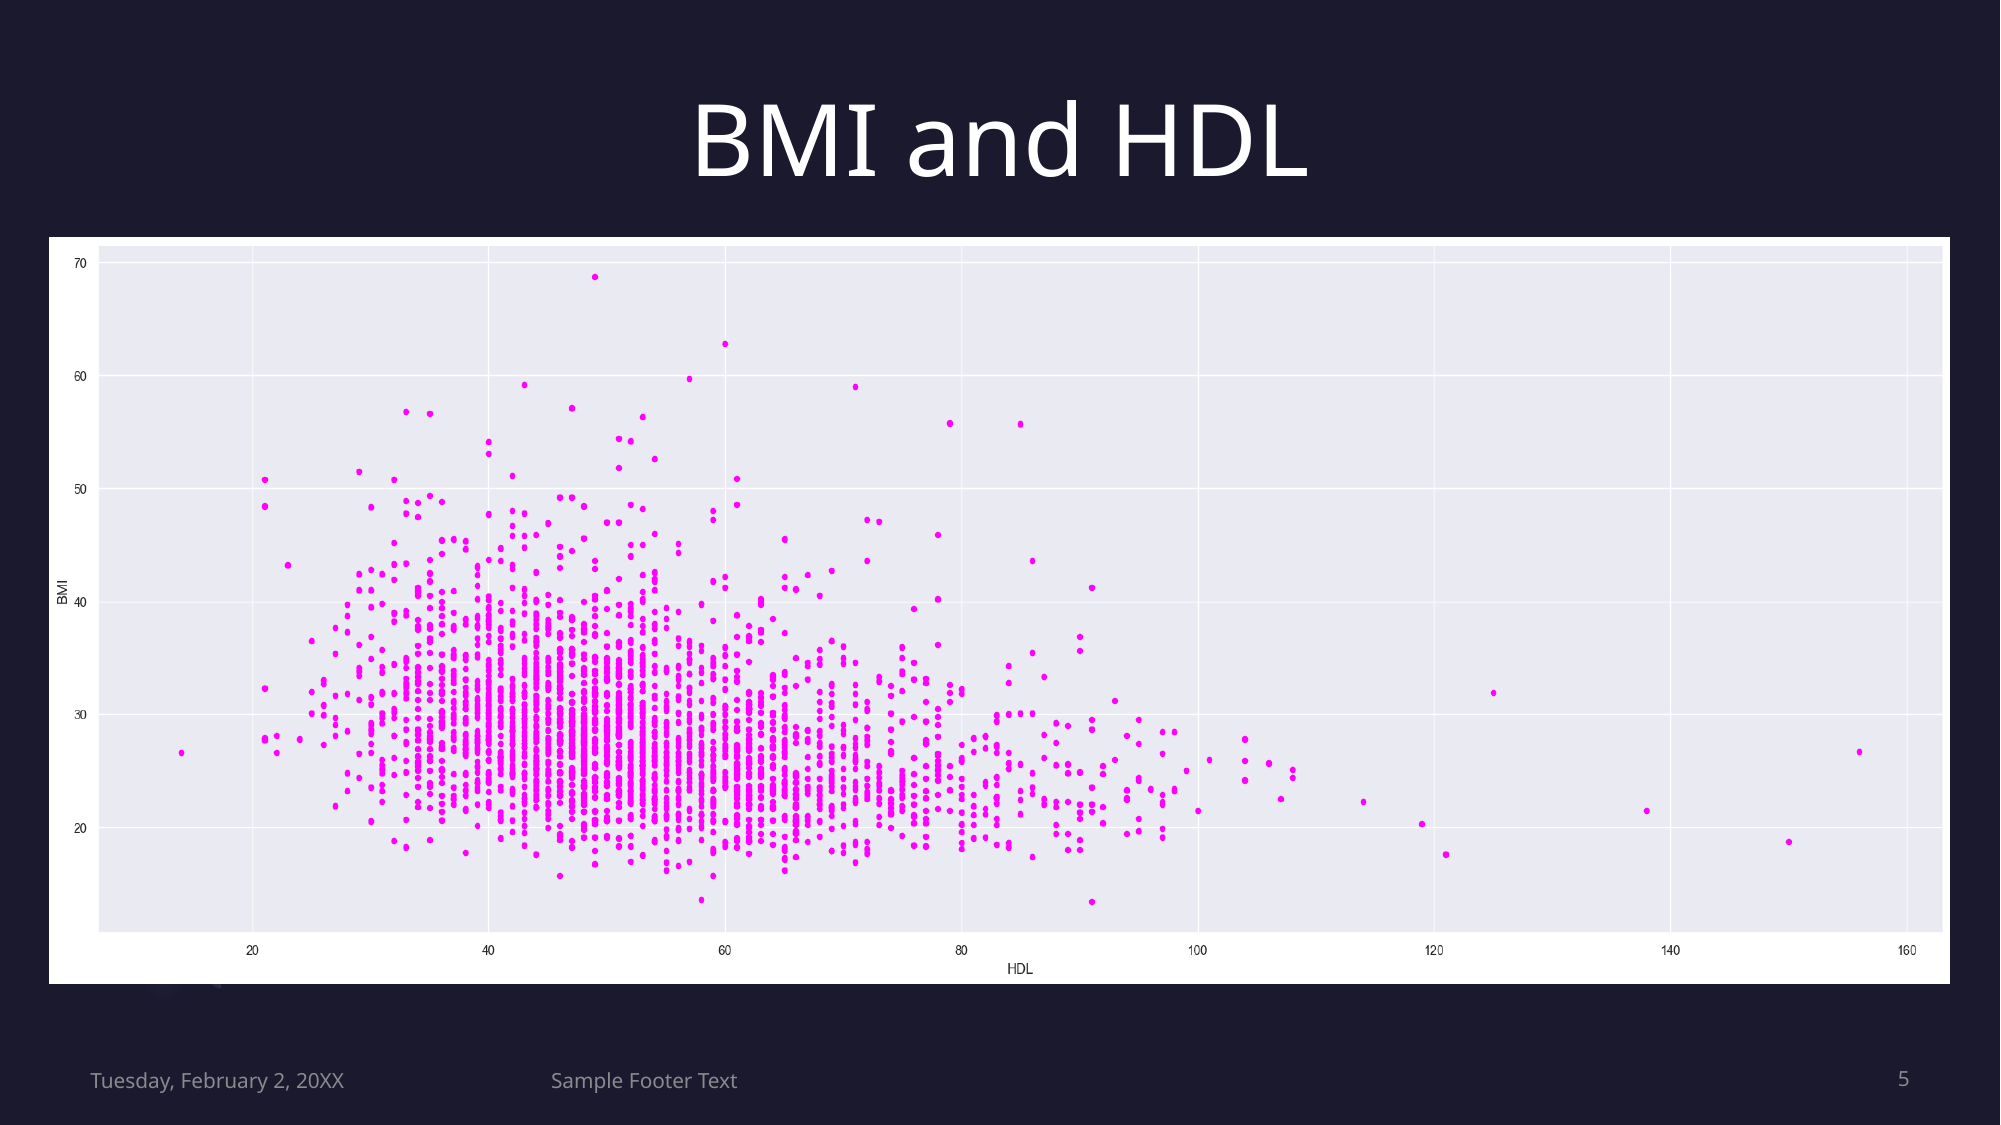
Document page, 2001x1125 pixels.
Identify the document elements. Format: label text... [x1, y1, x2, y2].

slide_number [90, 1067, 522, 1093]
title BMI and HDL [90, 90, 1910, 201]
footer Sample Footer Text [551, 1067, 1598, 1093]
slide_number 5 [1632, 1067, 1910, 1093]
picture [49, 237, 1950, 984]
